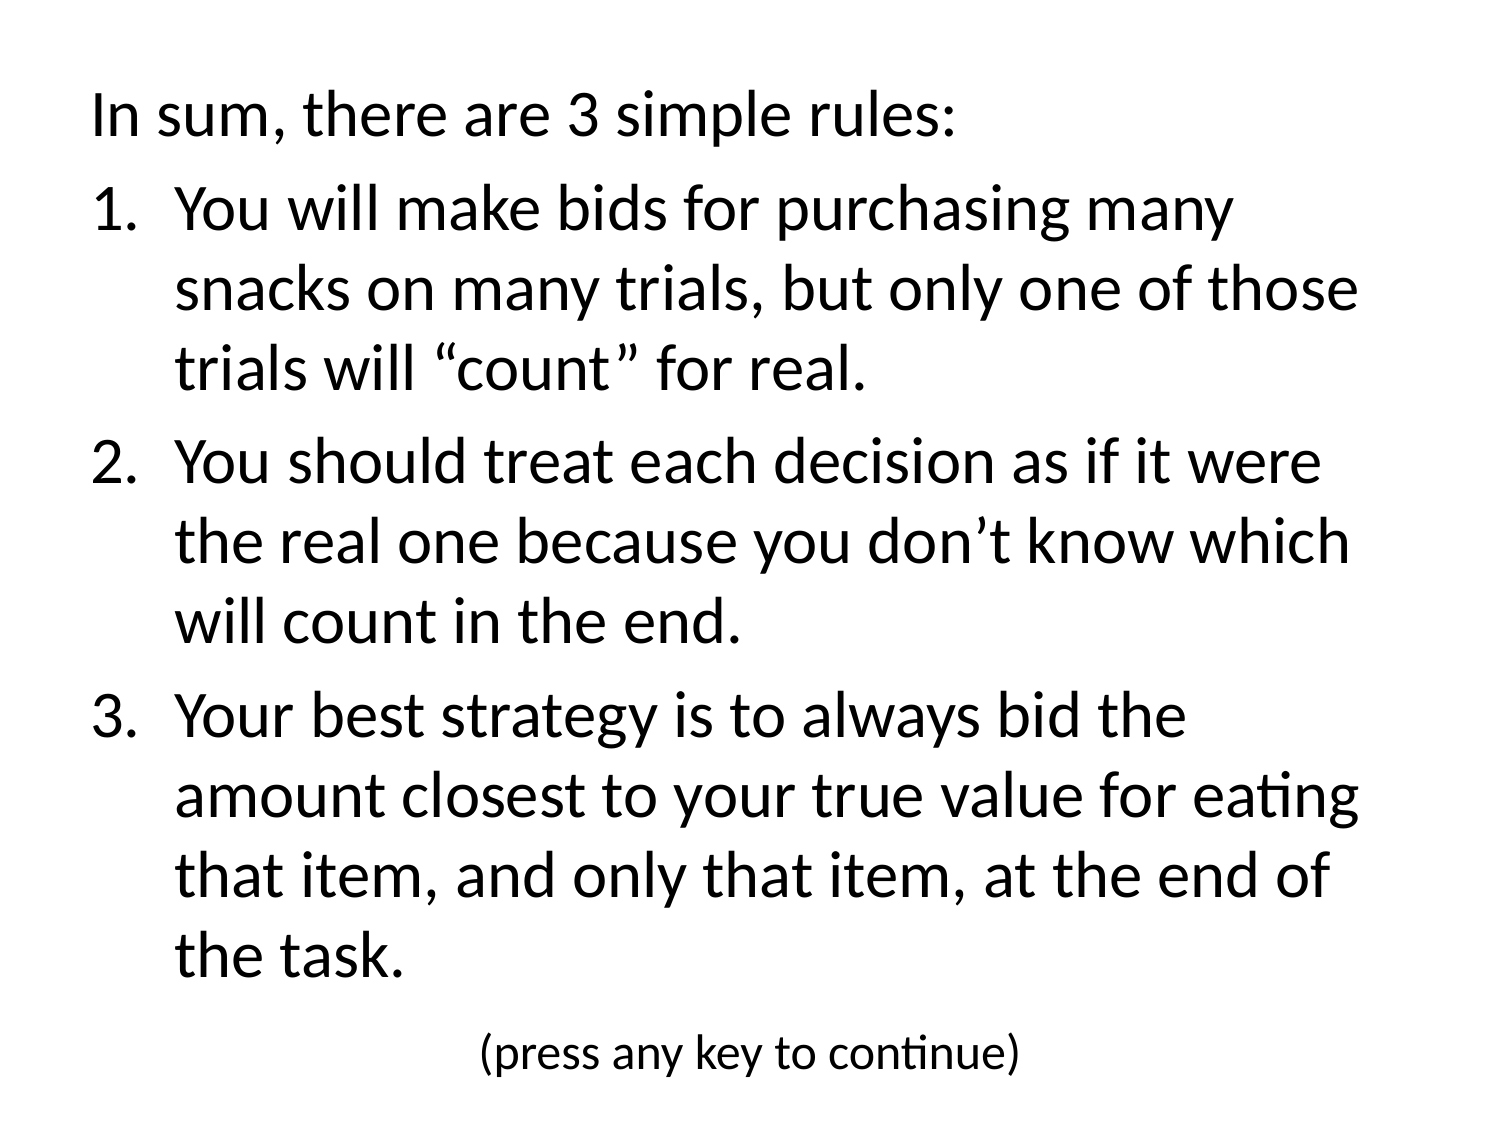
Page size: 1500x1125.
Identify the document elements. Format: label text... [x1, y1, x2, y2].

list In sum, there are 3 simple rules: You will make bids for purchasing many snacks on many trials, but only one of those trials will “count” for real. You should treat each decision as if it were the real one because you don’t know which will count in the end. Your best strategy is to always bid the amount closest to your true value for eating that item, and only that item, at the end of the task. [75, 62, 1425, 1011]
text_box (press any key to continue) [0, 1011, 1500, 1087]
